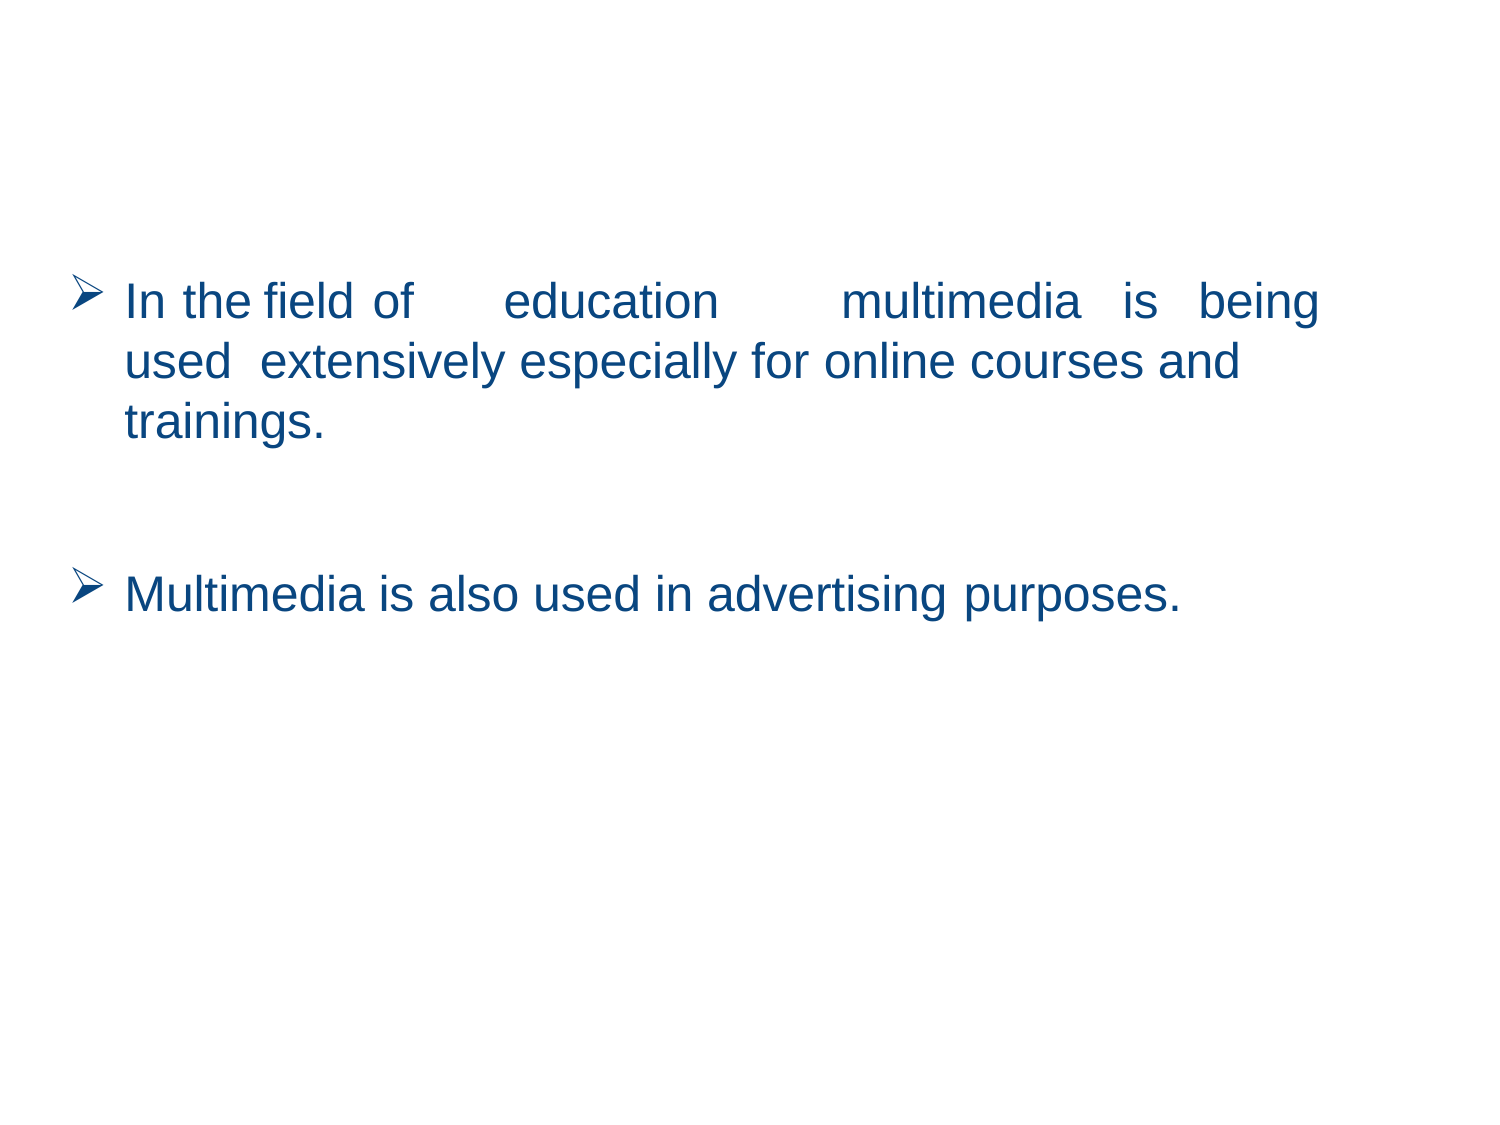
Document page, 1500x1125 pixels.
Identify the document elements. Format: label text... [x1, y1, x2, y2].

text_box In the field of education multimedia is being used extensively especially for online courses and trainings. Multimedia is also used in advertising purposes. [66, 266, 1413, 622]
